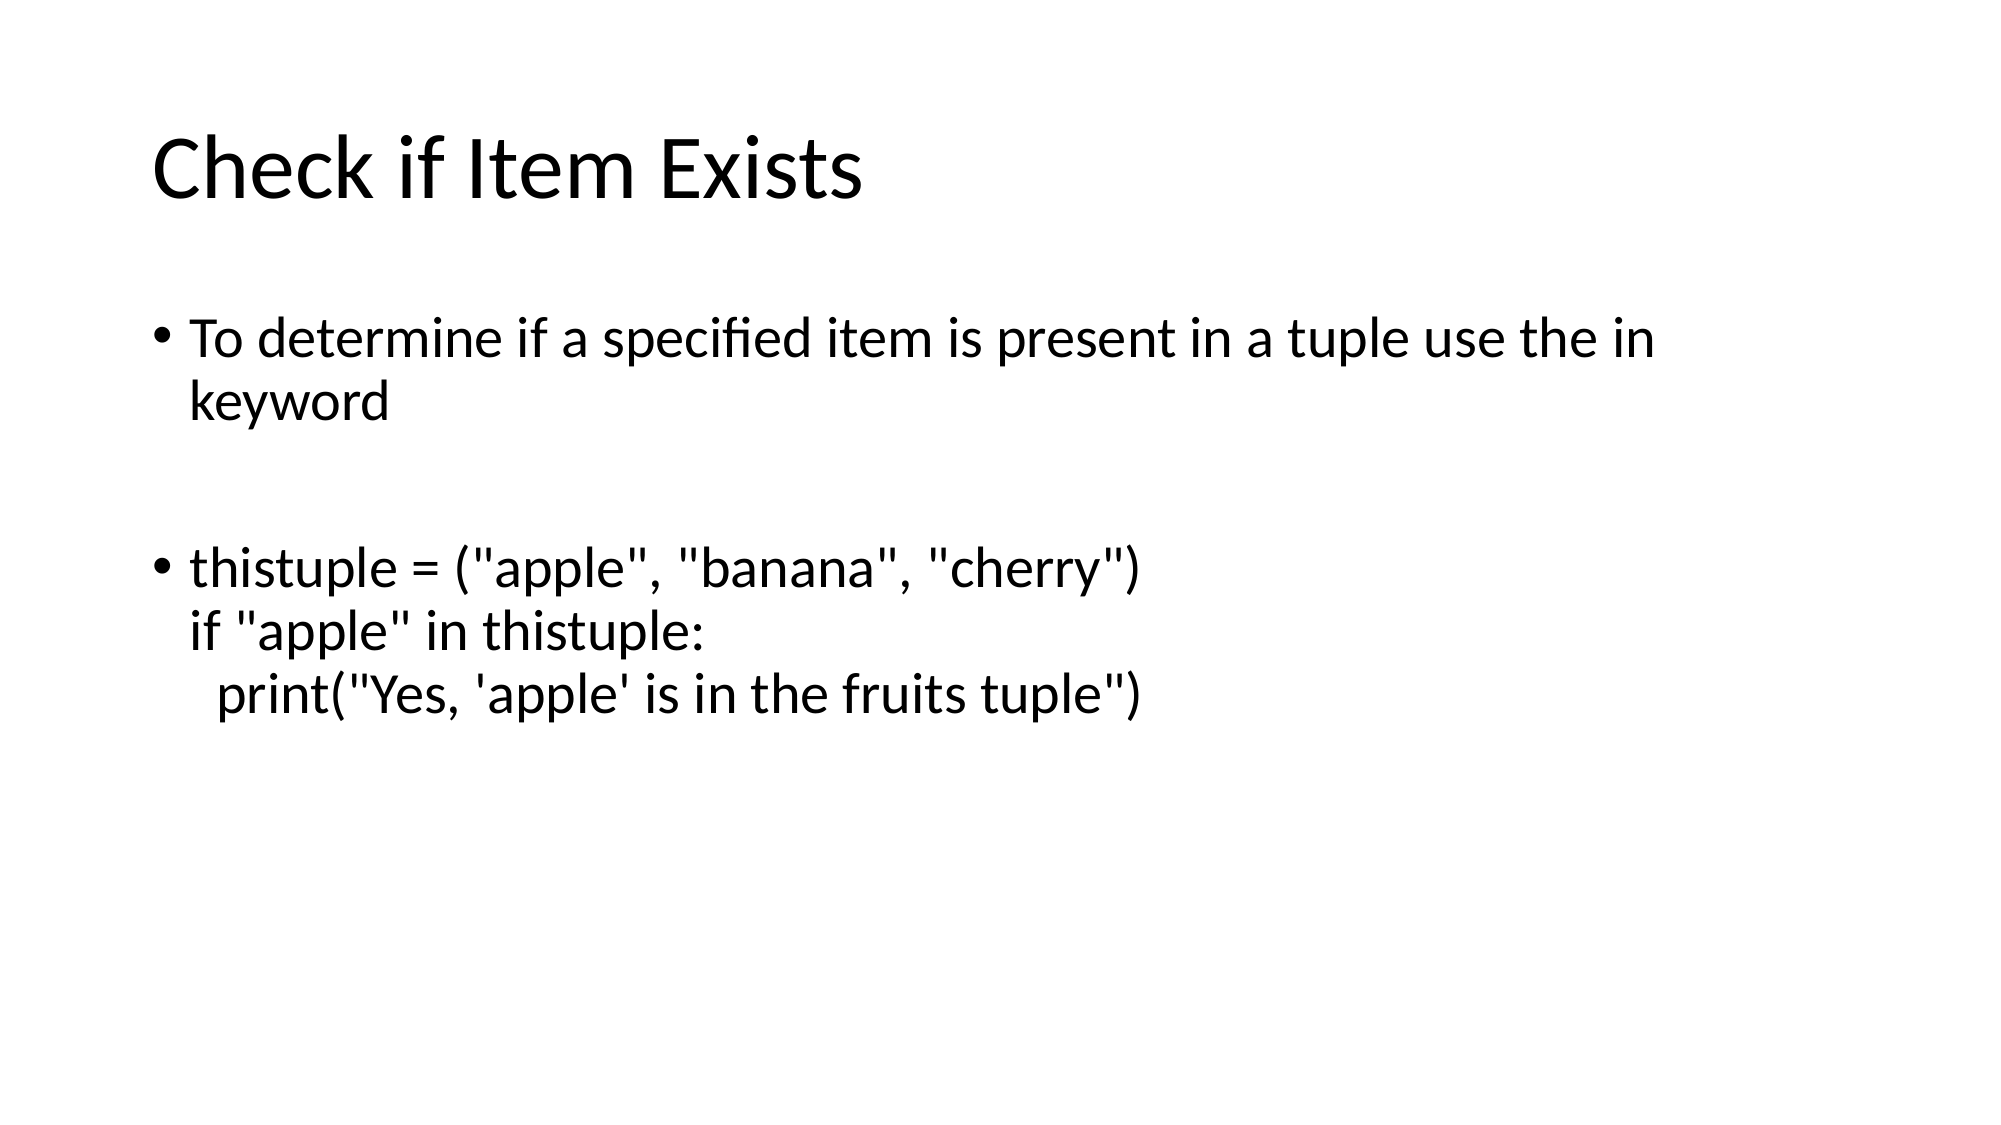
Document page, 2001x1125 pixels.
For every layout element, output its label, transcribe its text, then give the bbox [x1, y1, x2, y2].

title Check if Item Exists [137, 59, 1863, 278]
list To determine if a specified item is present in a tuple use the in keyword thistuple = ("apple", "banana", "cherry") if "apple" in thistuple: print("Yes, 'apple' is in the fruits tuple") [137, 299, 1863, 1014]
